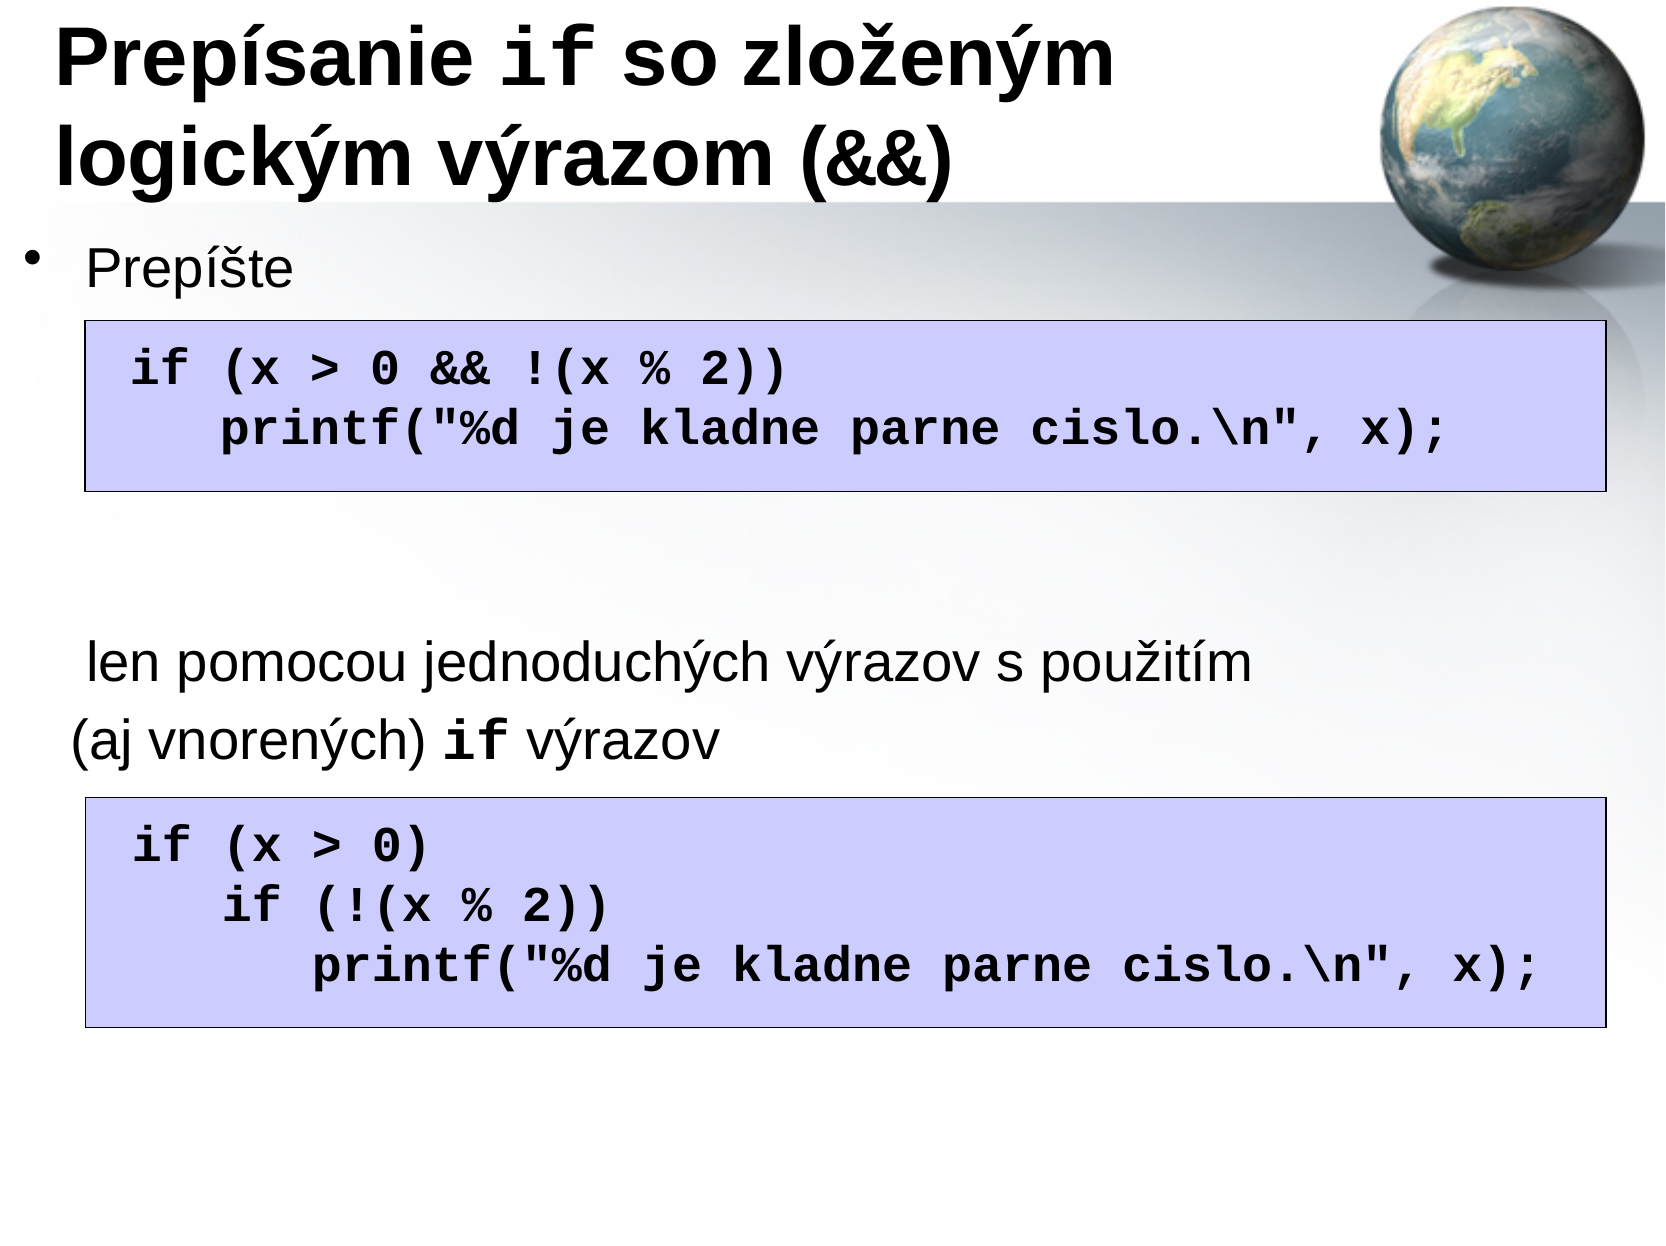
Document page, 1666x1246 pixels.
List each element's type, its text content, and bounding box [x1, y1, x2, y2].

list Prepíšte len pomocou jednoduchých výrazov s použitím (aj vnorených) if výrazov [6, 222, 1607, 1023]
title Prepísanie if so zloženým logickým výrazom (&&) [37, 25, 1375, 179]
picture [0, 0, 1666, 1246]
text_box if (x > 0 && !(x % 2)) printf("%d je kladne parne cislo.\n", x); [115, 327, 1466, 463]
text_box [85, 797, 1607, 1028]
text_box [85, 320, 1607, 492]
